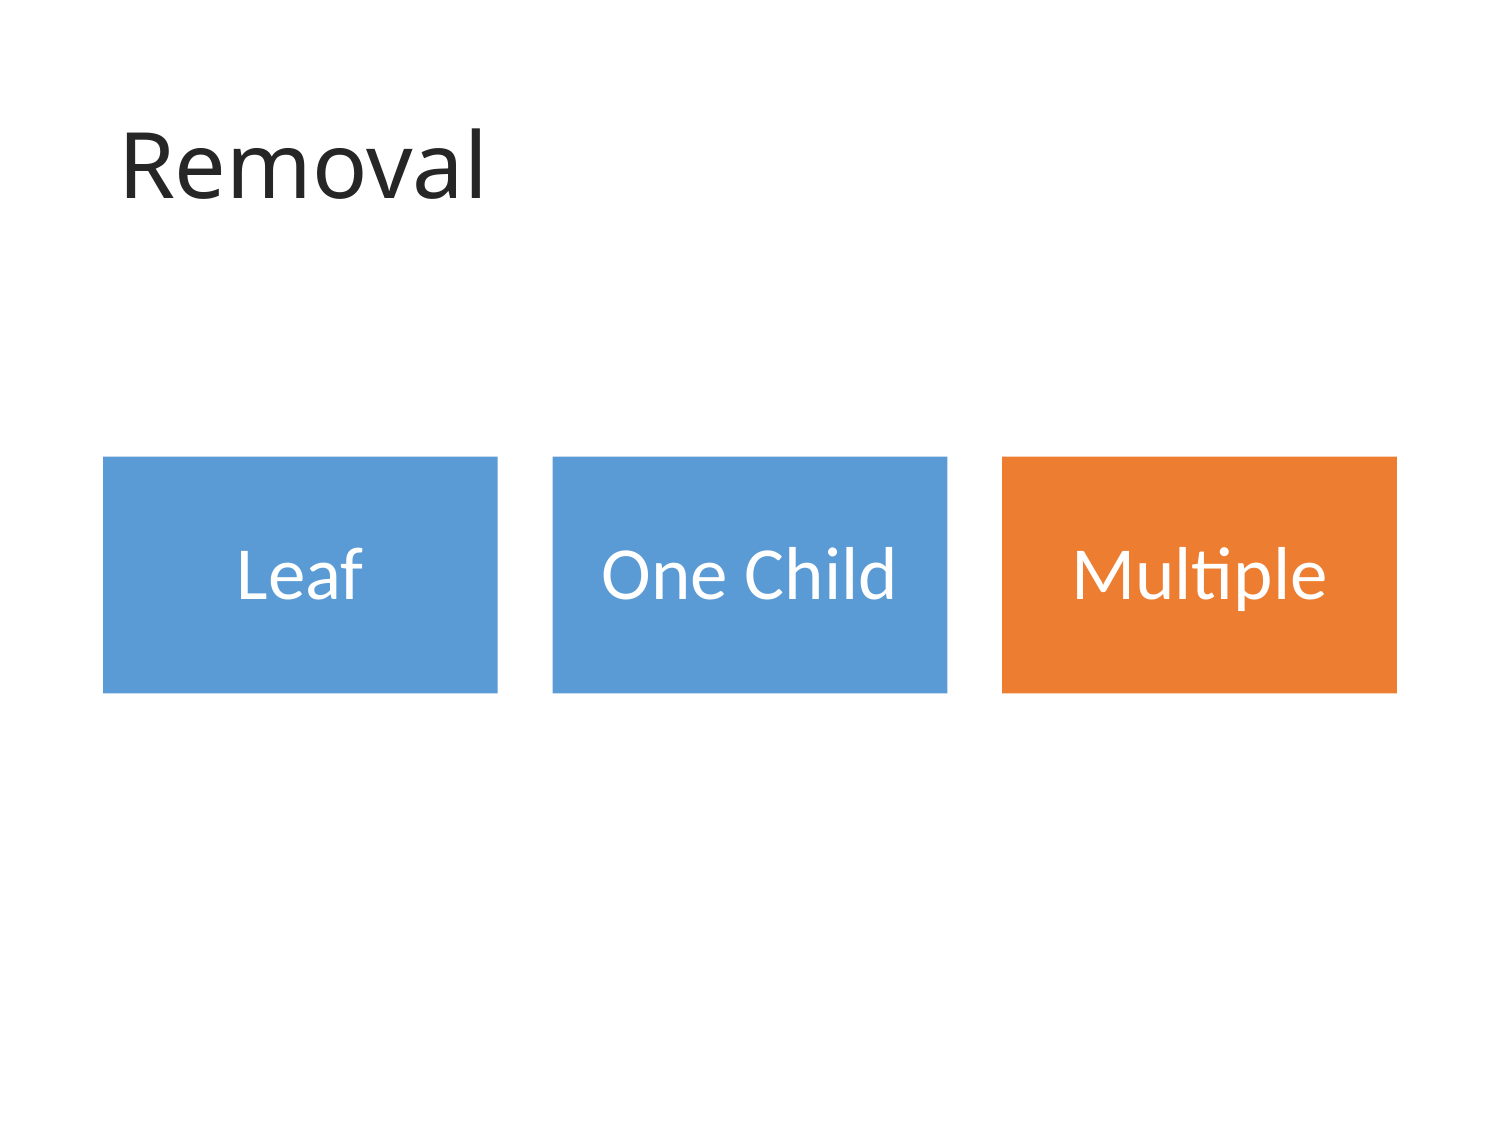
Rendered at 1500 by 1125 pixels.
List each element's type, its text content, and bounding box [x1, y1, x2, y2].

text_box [103, 456, 498, 694]
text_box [552, 456, 948, 694]
title Removal [103, 59, 1397, 278]
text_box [1002, 456, 1397, 694]
